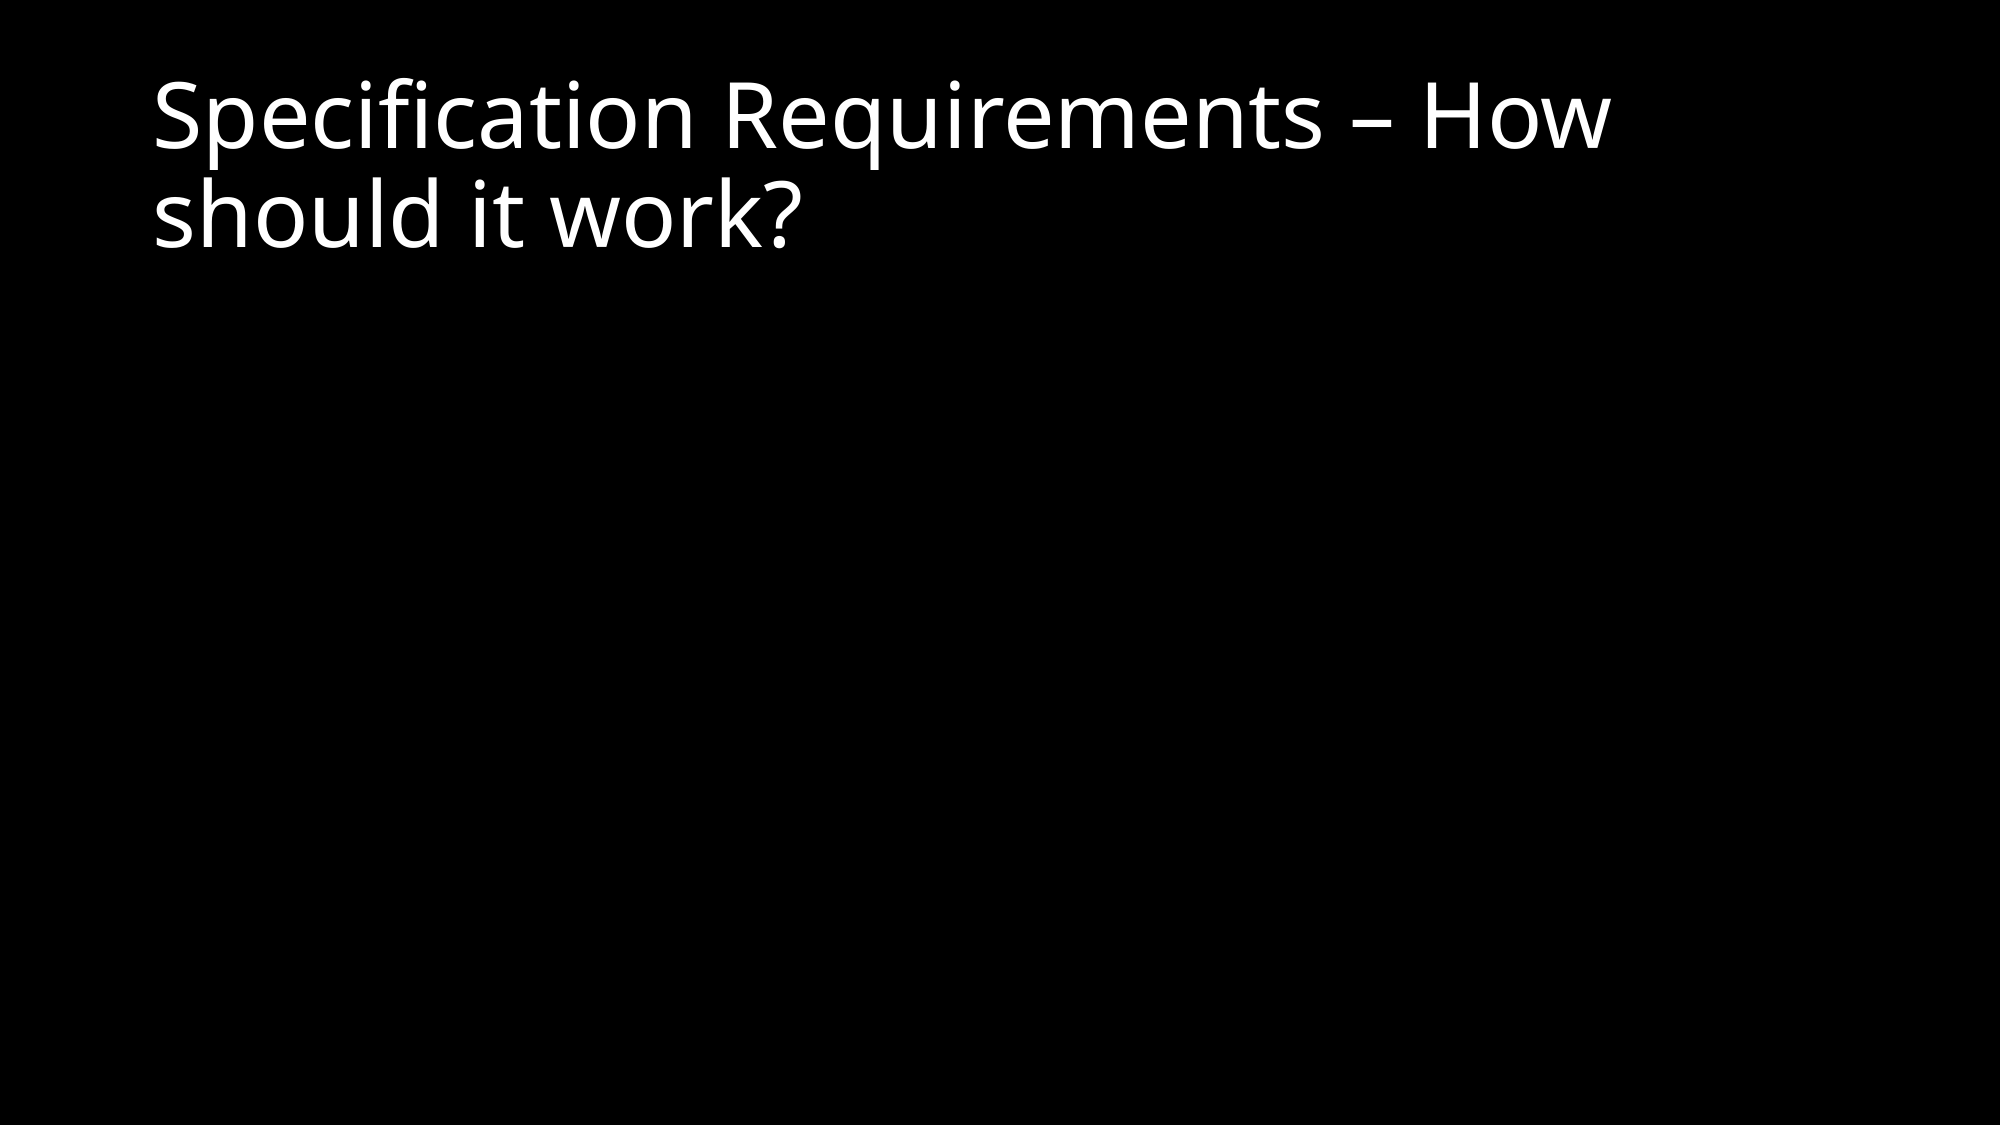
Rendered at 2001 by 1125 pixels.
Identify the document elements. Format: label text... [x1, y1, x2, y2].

title Specification Requirements – How should it work? [137, 59, 1863, 278]
